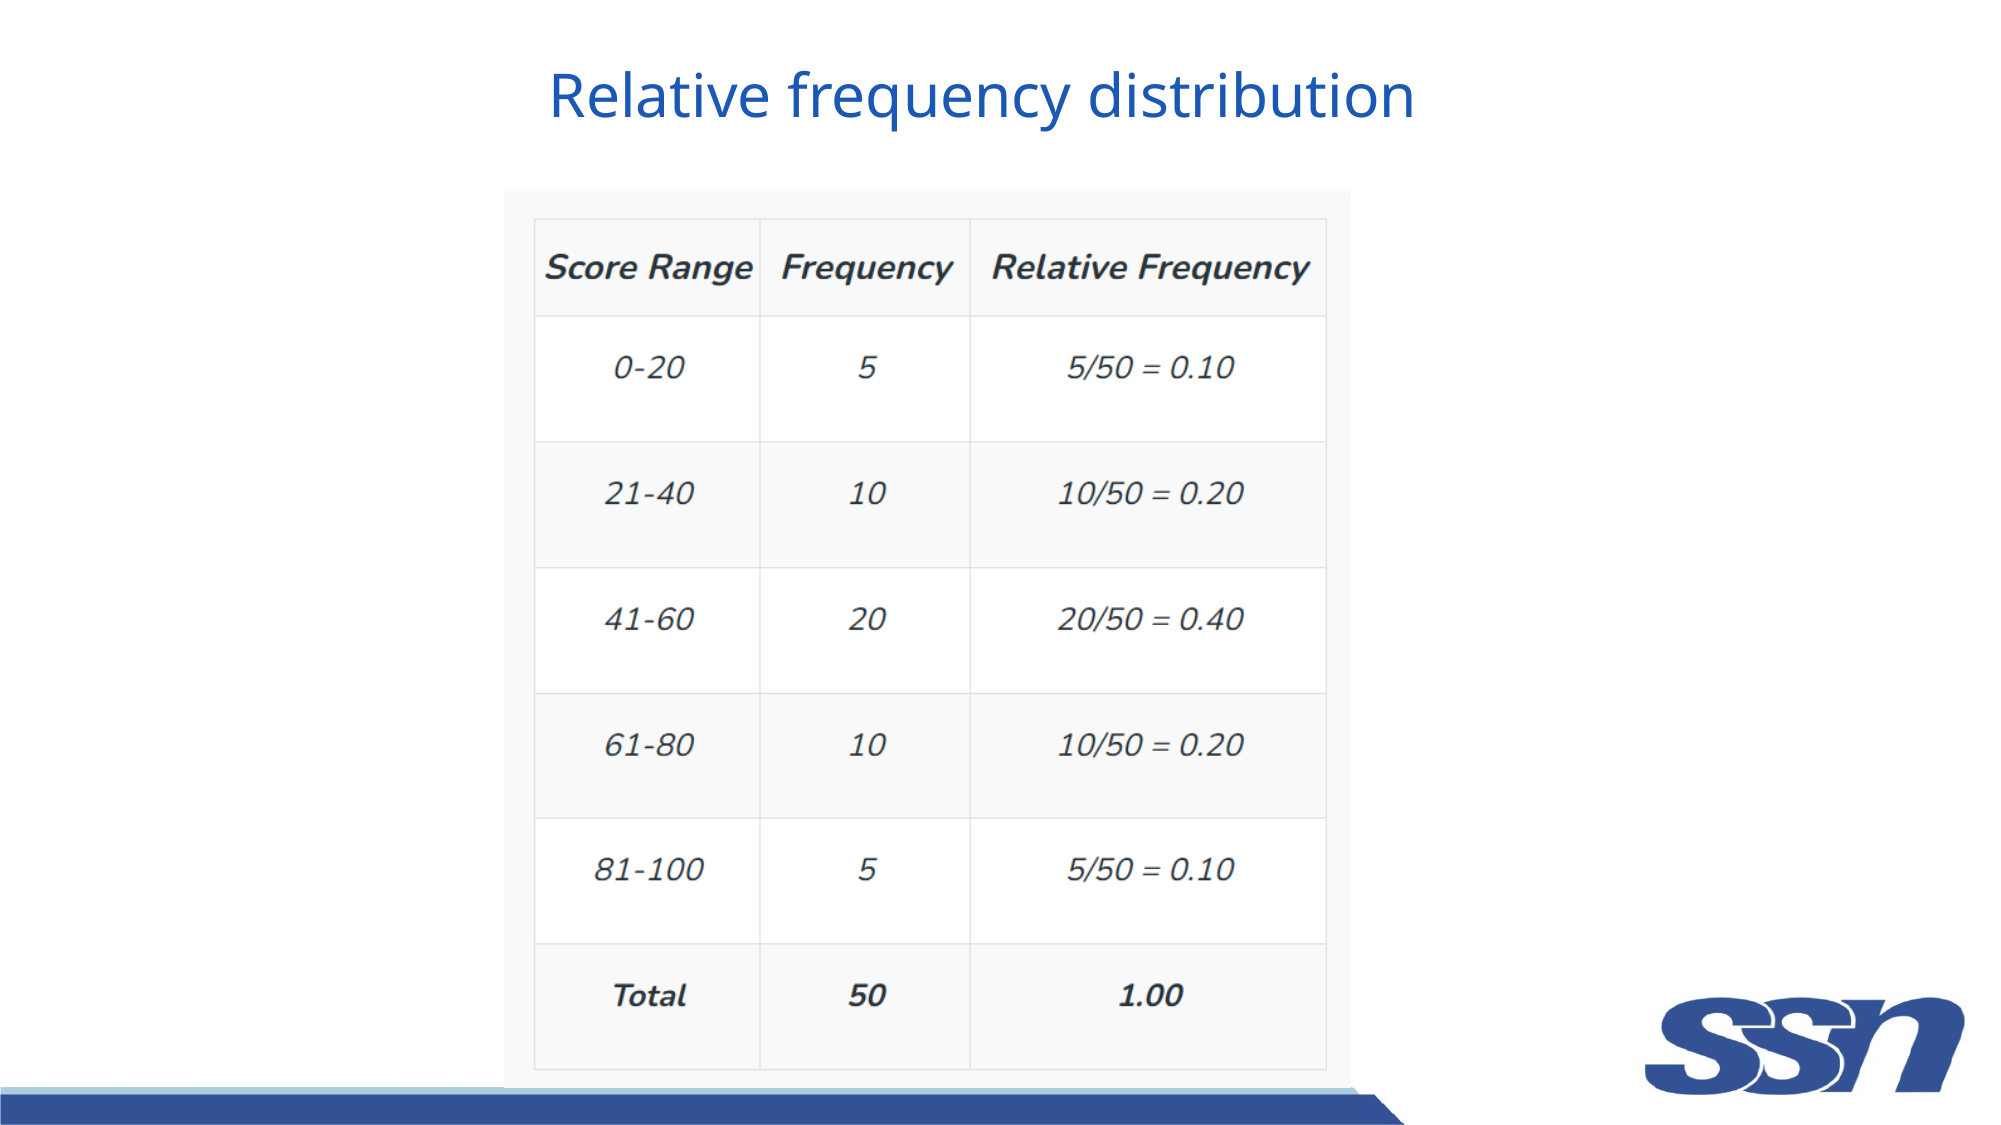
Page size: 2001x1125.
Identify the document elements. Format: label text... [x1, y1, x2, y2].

title Relative frequency distribution [83, 37, 1884, 150]
picture [1625, 986, 1992, 1125]
picture [0, 190, 1467, 1125]
